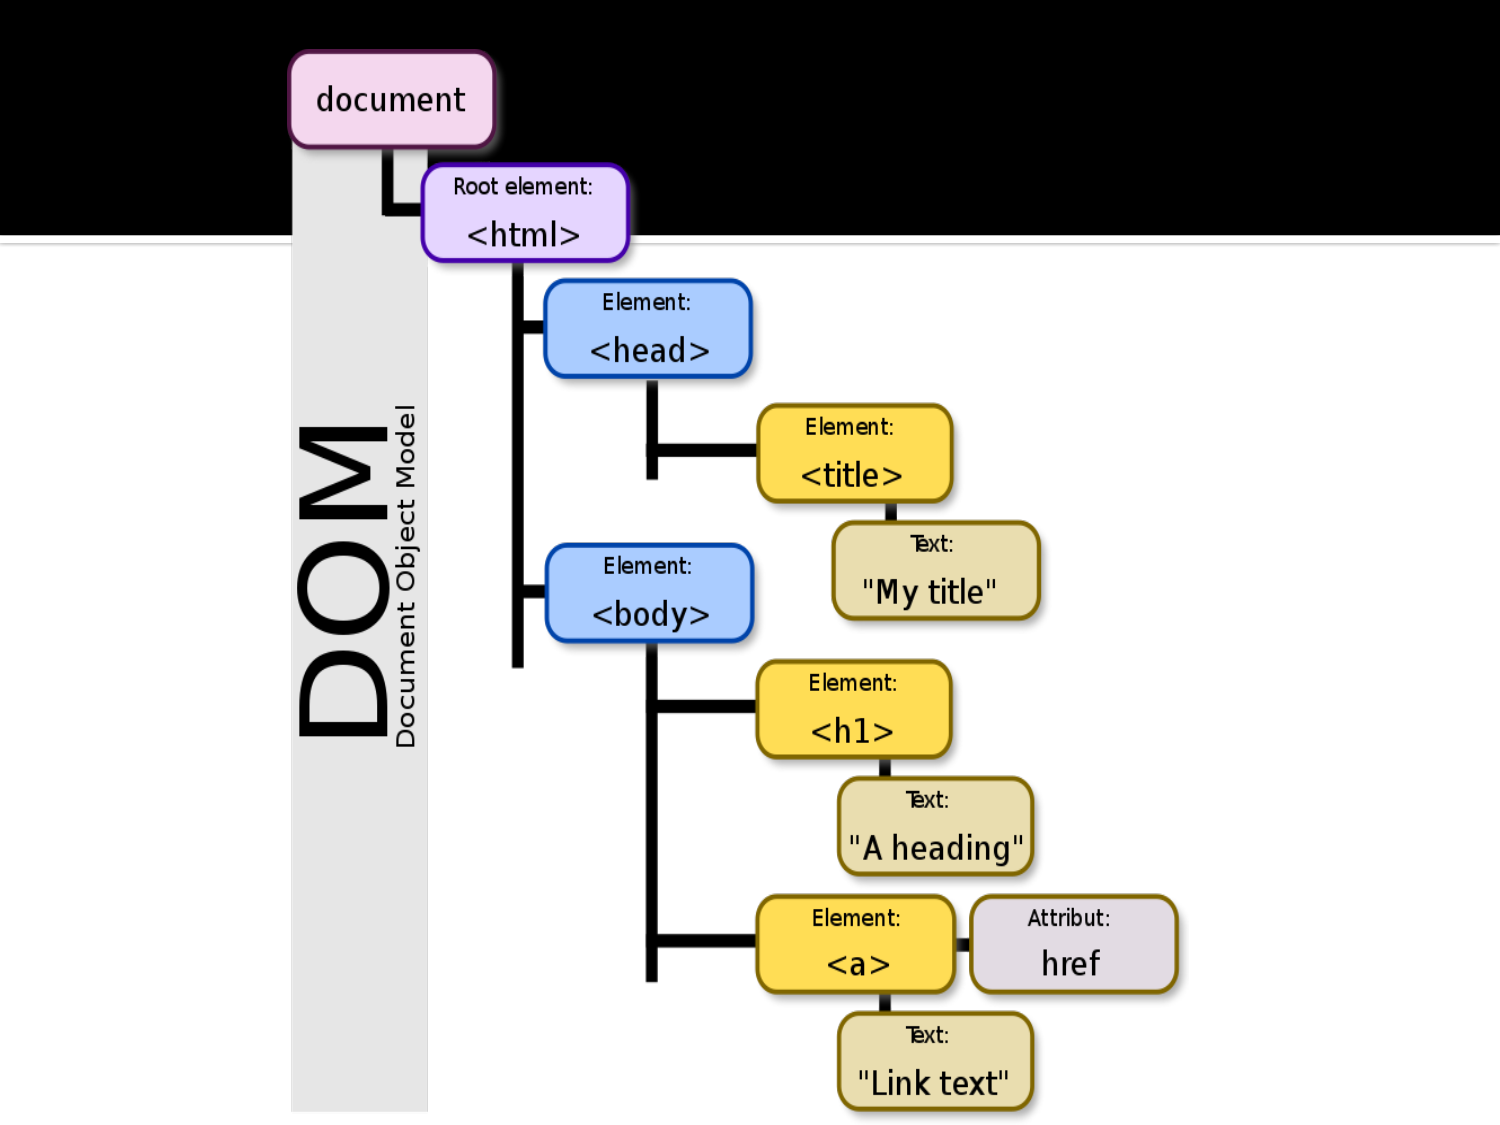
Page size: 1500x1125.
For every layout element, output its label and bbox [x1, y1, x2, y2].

list [287, 49, 1189, 1125]
